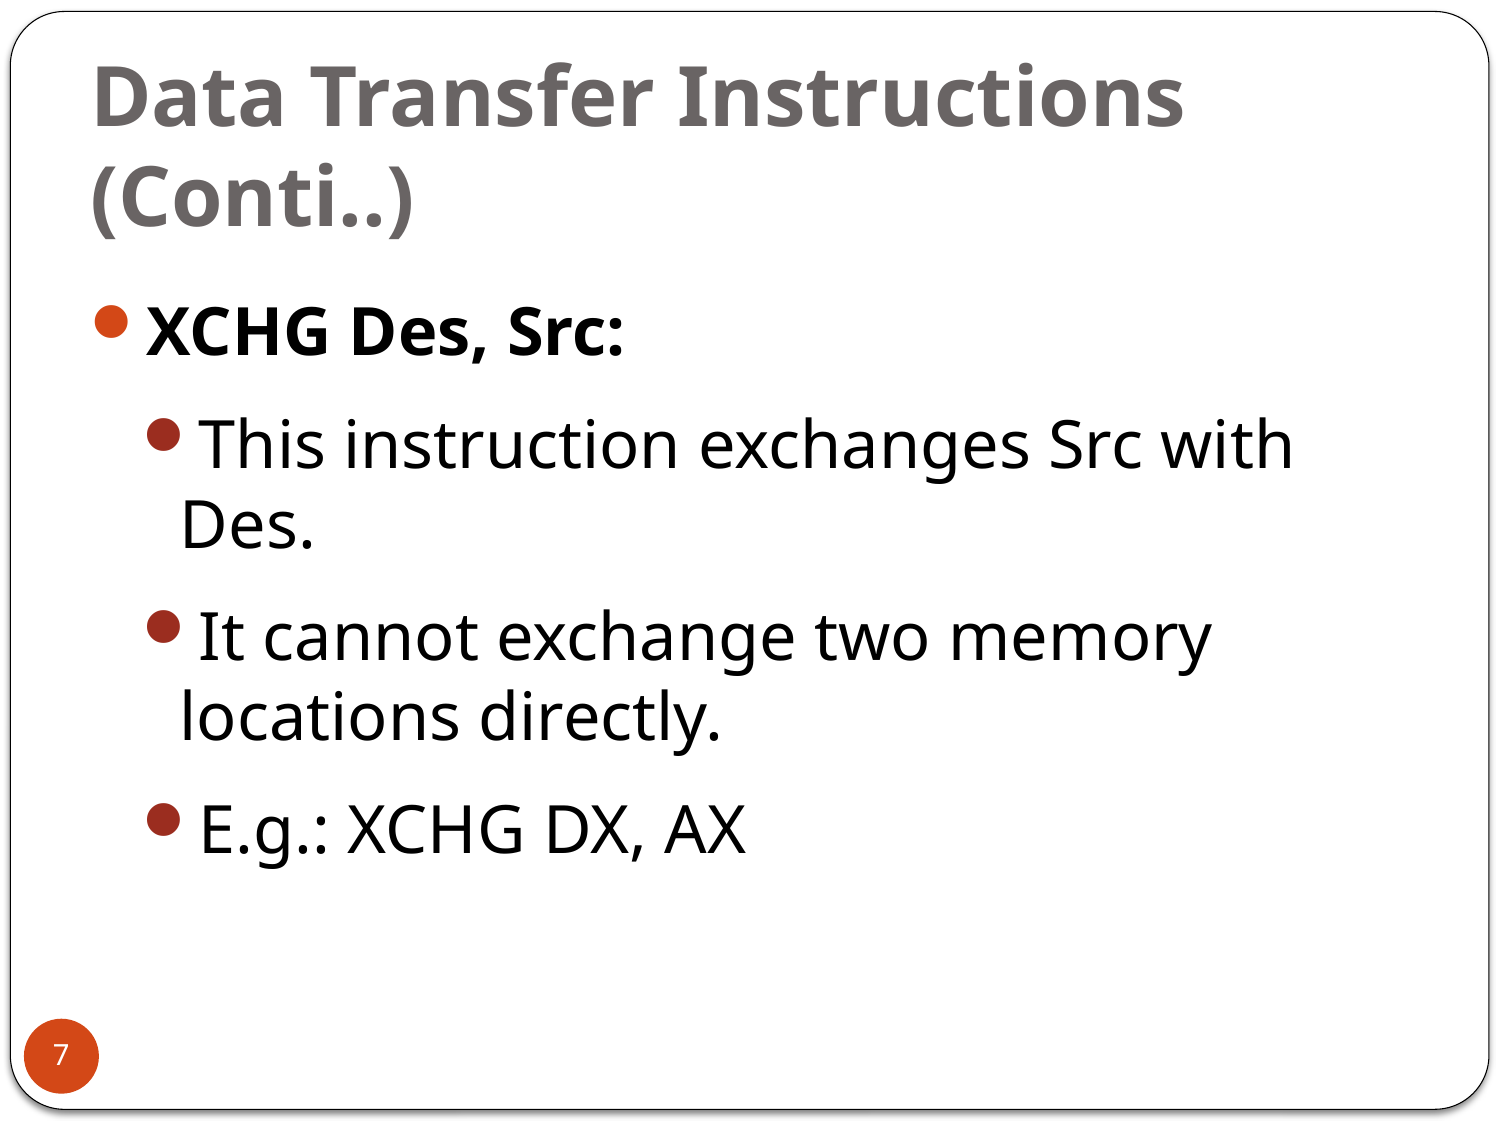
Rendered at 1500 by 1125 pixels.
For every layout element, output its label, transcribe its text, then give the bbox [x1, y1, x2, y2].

title Data Transfer Instructions (Conti..) [75, 115, 1425, 258]
list XCHG Des, Src: This instruction exchanges Src with Des. It cannot exchange two memory locations directly. E.g.: XCHG DX, AX [75, 281, 1425, 1038]
slide_number 7 [23, 1018, 99, 1094]
